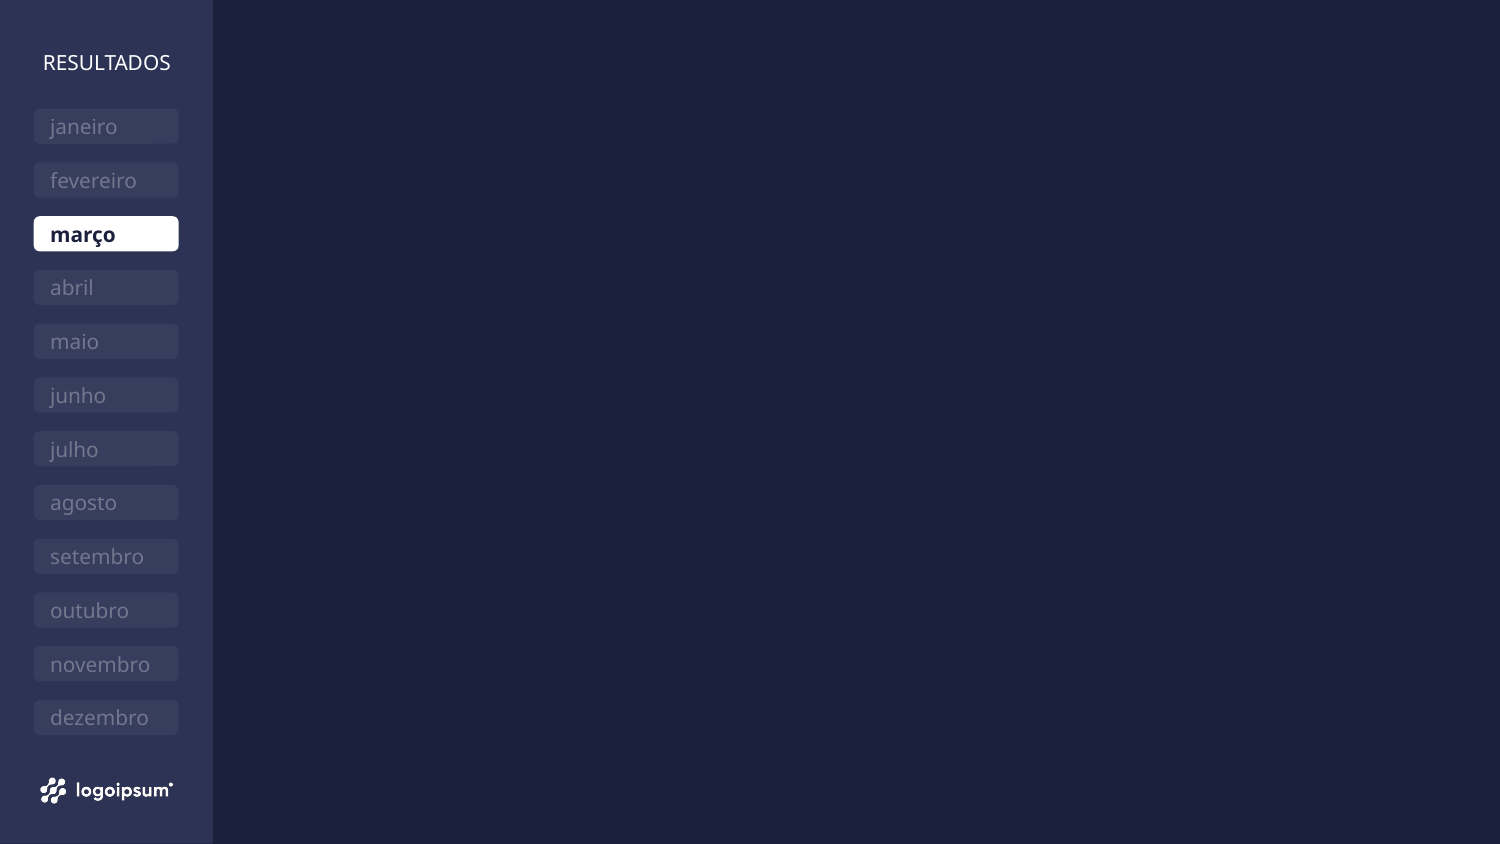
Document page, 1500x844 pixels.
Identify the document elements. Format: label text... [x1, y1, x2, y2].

text_box março [32, 215, 180, 253]
text_box agosto [32, 483, 180, 522]
text_box maio [32, 322, 180, 360]
text_box novembro [32, 645, 180, 683]
text_box dezembro [32, 698, 180, 737]
text_box julho [32, 430, 180, 468]
text_box [0, 0, 214, 844]
text_box fevereiro [32, 161, 180, 199]
text_box junho [32, 376, 180, 414]
text_box abril [32, 268, 180, 307]
text_box setembro [32, 537, 180, 575]
text_box janeiro [32, 107, 180, 145]
picture [36, 772, 177, 809]
text_box outubro [32, 591, 180, 629]
text_box RESULTADOS [19, 42, 194, 83]
